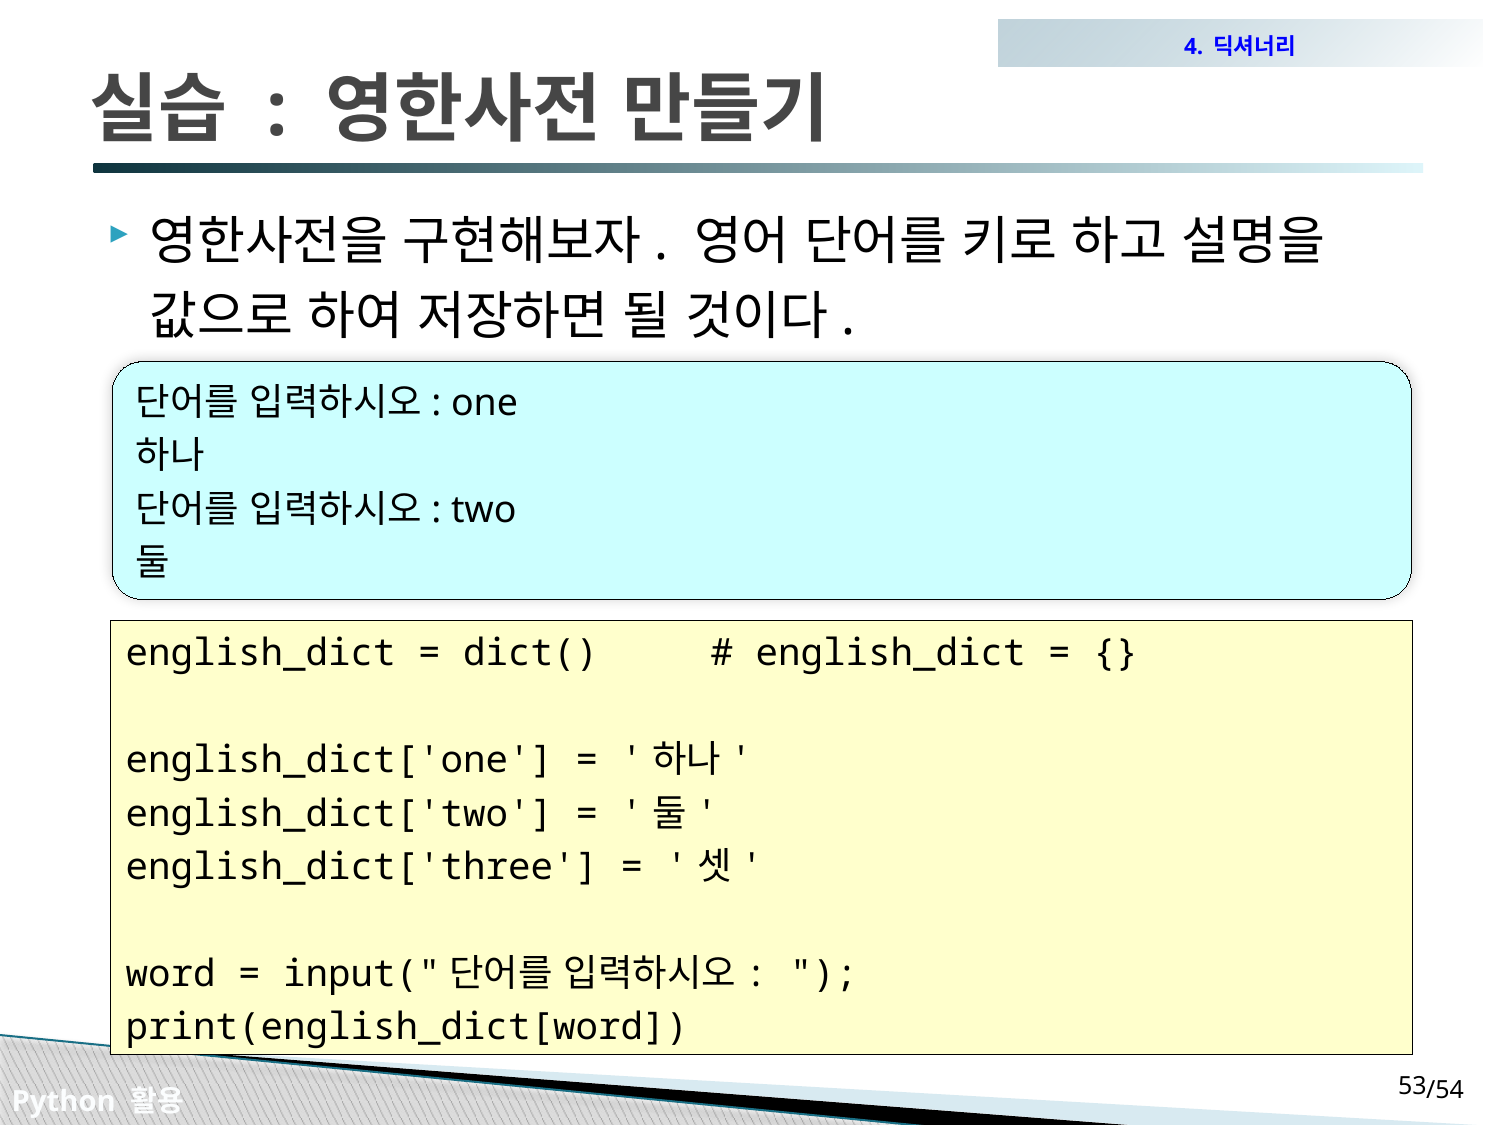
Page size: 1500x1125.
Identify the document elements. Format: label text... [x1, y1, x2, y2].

text_box 단어를 입력하시오: one 하나 단어를 입력하시오: two 둘 [112, 361, 1412, 600]
text_box english_dict = dict() # english_dict = {} english_dict['one'] = '하나' english_dict['two'] = '둘' english_dict['three'] = '셋' word = input("단어를 입력하시오: "); print(english_dict[word]) [110, 620, 1413, 1055]
list 영한사전을 구현해보자. 영어 단어를 키로 하고 설명을 값으로 하여 저장하면 될 것이다. [75, 187, 1425, 1032]
title 실습 : 영한사전 만들기 [75, 54, 1425, 157]
list 4. 딕셔너리 [998, 19, 1483, 67]
slide_number 52 [1374, 1051, 1442, 1112]
